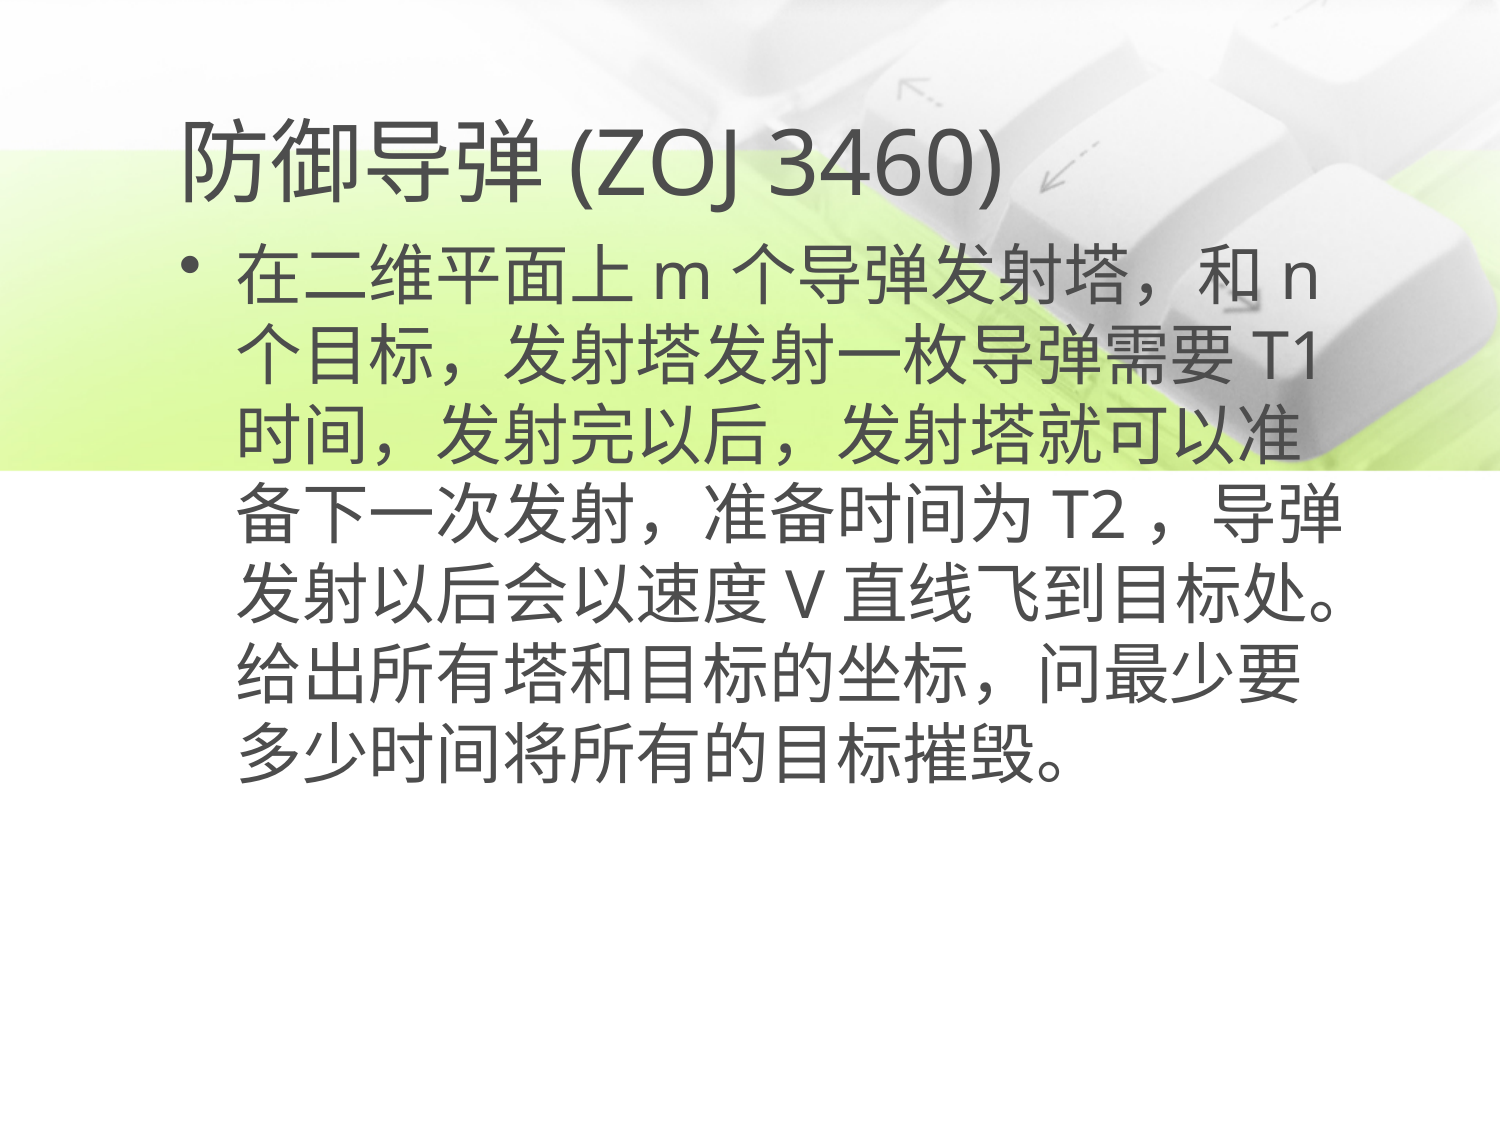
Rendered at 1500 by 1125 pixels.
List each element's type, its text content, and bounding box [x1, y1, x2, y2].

picture [0, 0, 1500, 1125]
list 在二维平面上m个导弹发射塔，和n个目标，发射塔发射一枚导弹需要T1时间，发射完以后，发射塔就可以准备下一次发射，准备时间为T2，导弹发射以后会以速度V直线飞到目标处。给出所有塔和目标的坐标，问最少要多少时间将所有的目标摧毁。 [164, 224, 1364, 925]
title 防御导弹(ZOJ 3460) [164, 99, 1364, 218]
